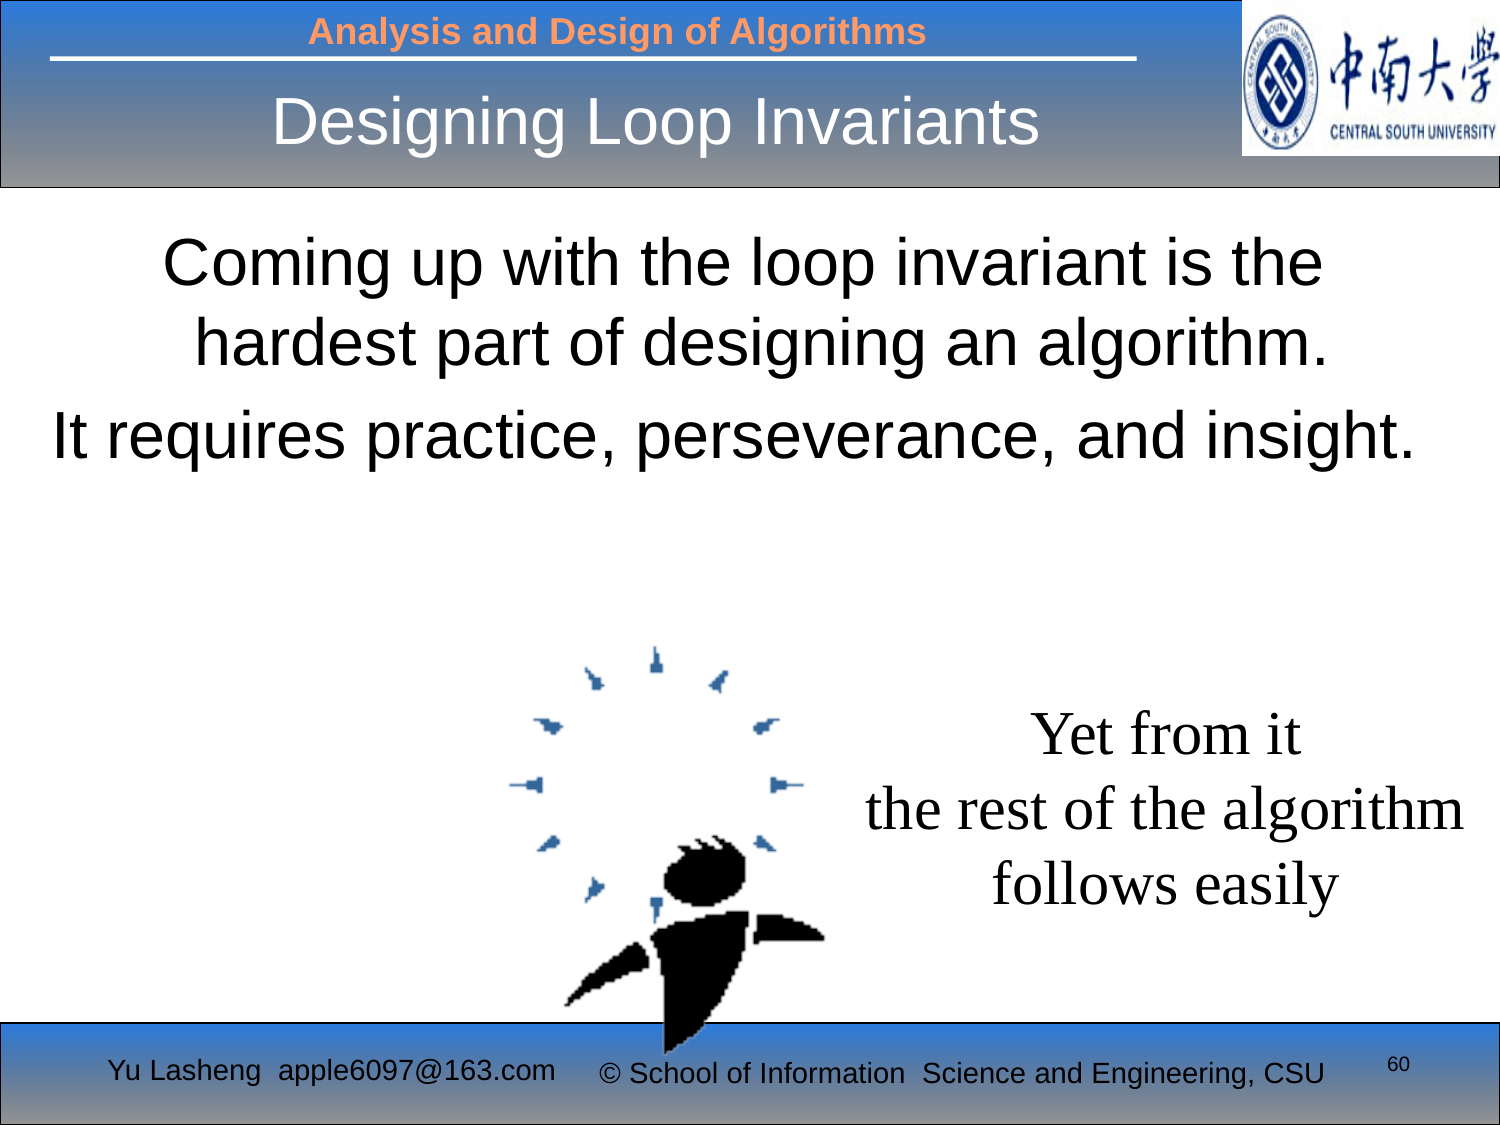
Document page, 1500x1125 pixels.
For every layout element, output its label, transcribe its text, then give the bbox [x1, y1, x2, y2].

text_box Yet from it the rest of the algorithm follows easily [860, 684, 1481, 925]
picture [462, 599, 857, 1063]
list Coming up with the loop invariant is the hardest part of designing an algorithm. It requires practice, perseverance, and insight. [34, 210, 1454, 1006]
slide_number 60 [1293, 1042, 1426, 1118]
picture [1242, 0, 1500, 156]
title Designing Loop Invariants [70, 58, 1243, 178]
